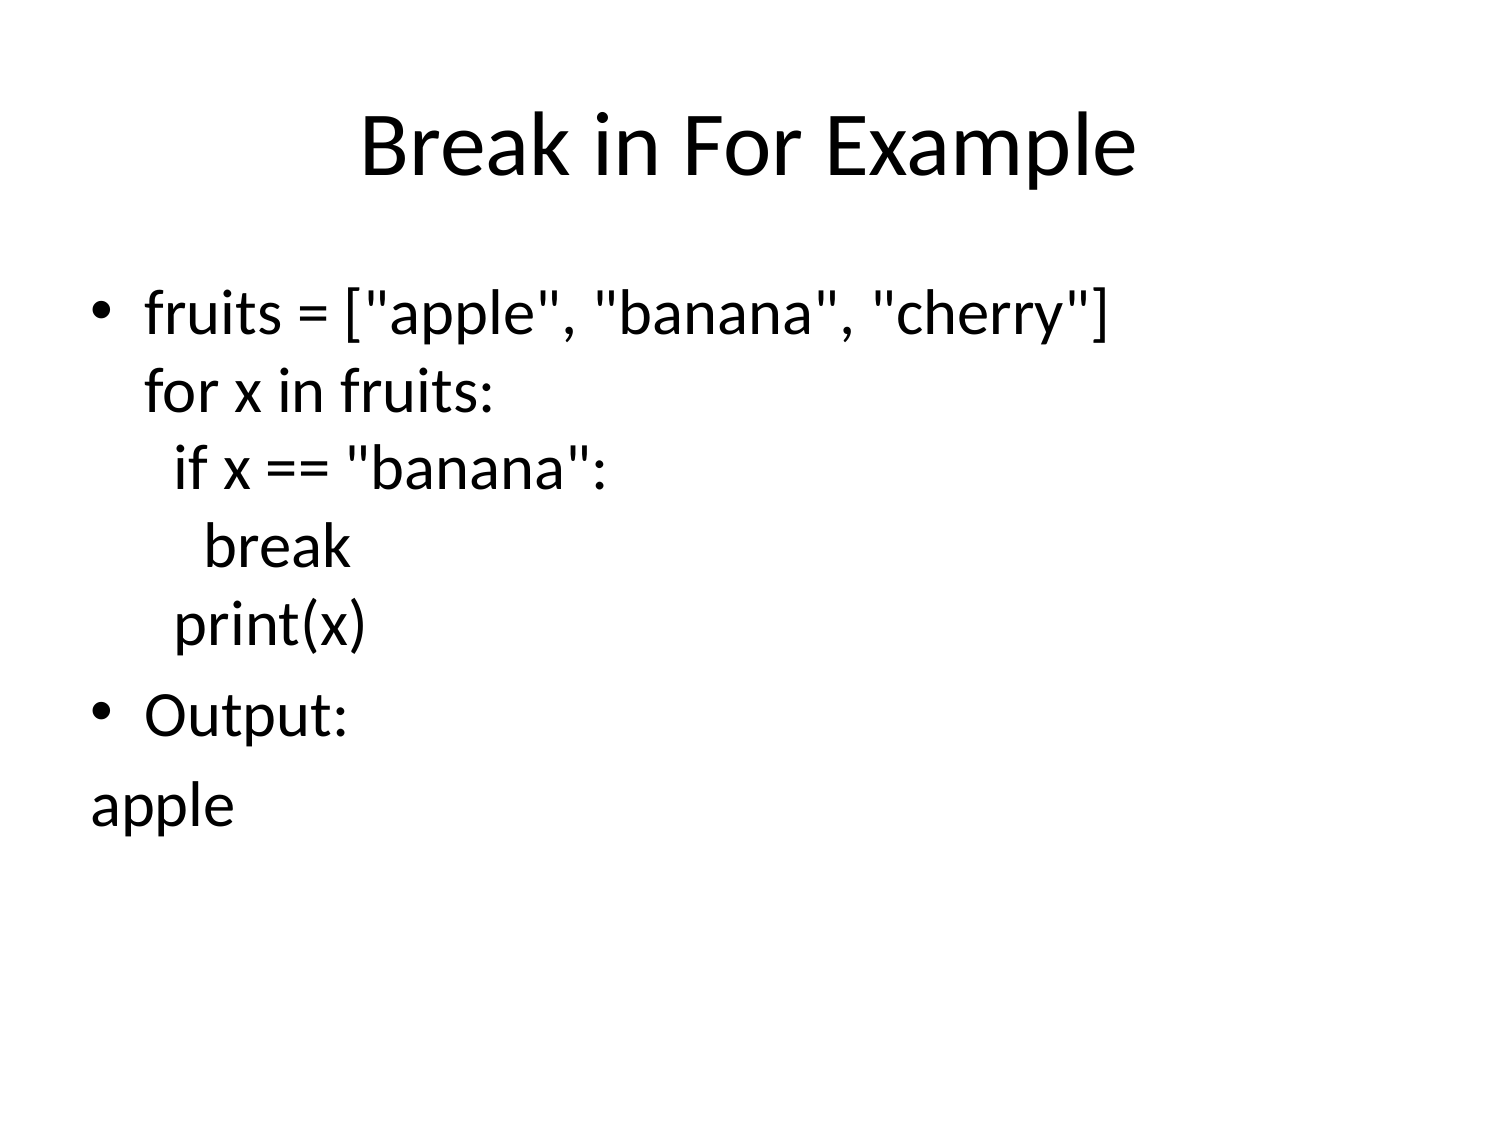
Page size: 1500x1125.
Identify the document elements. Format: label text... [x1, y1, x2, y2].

list fruits = ["apple", "banana", "cherry"] for x in fruits: if x == "banana": break print(x) Output: apple [75, 262, 1425, 1005]
title Break in For Example [75, 45, 1425, 233]
